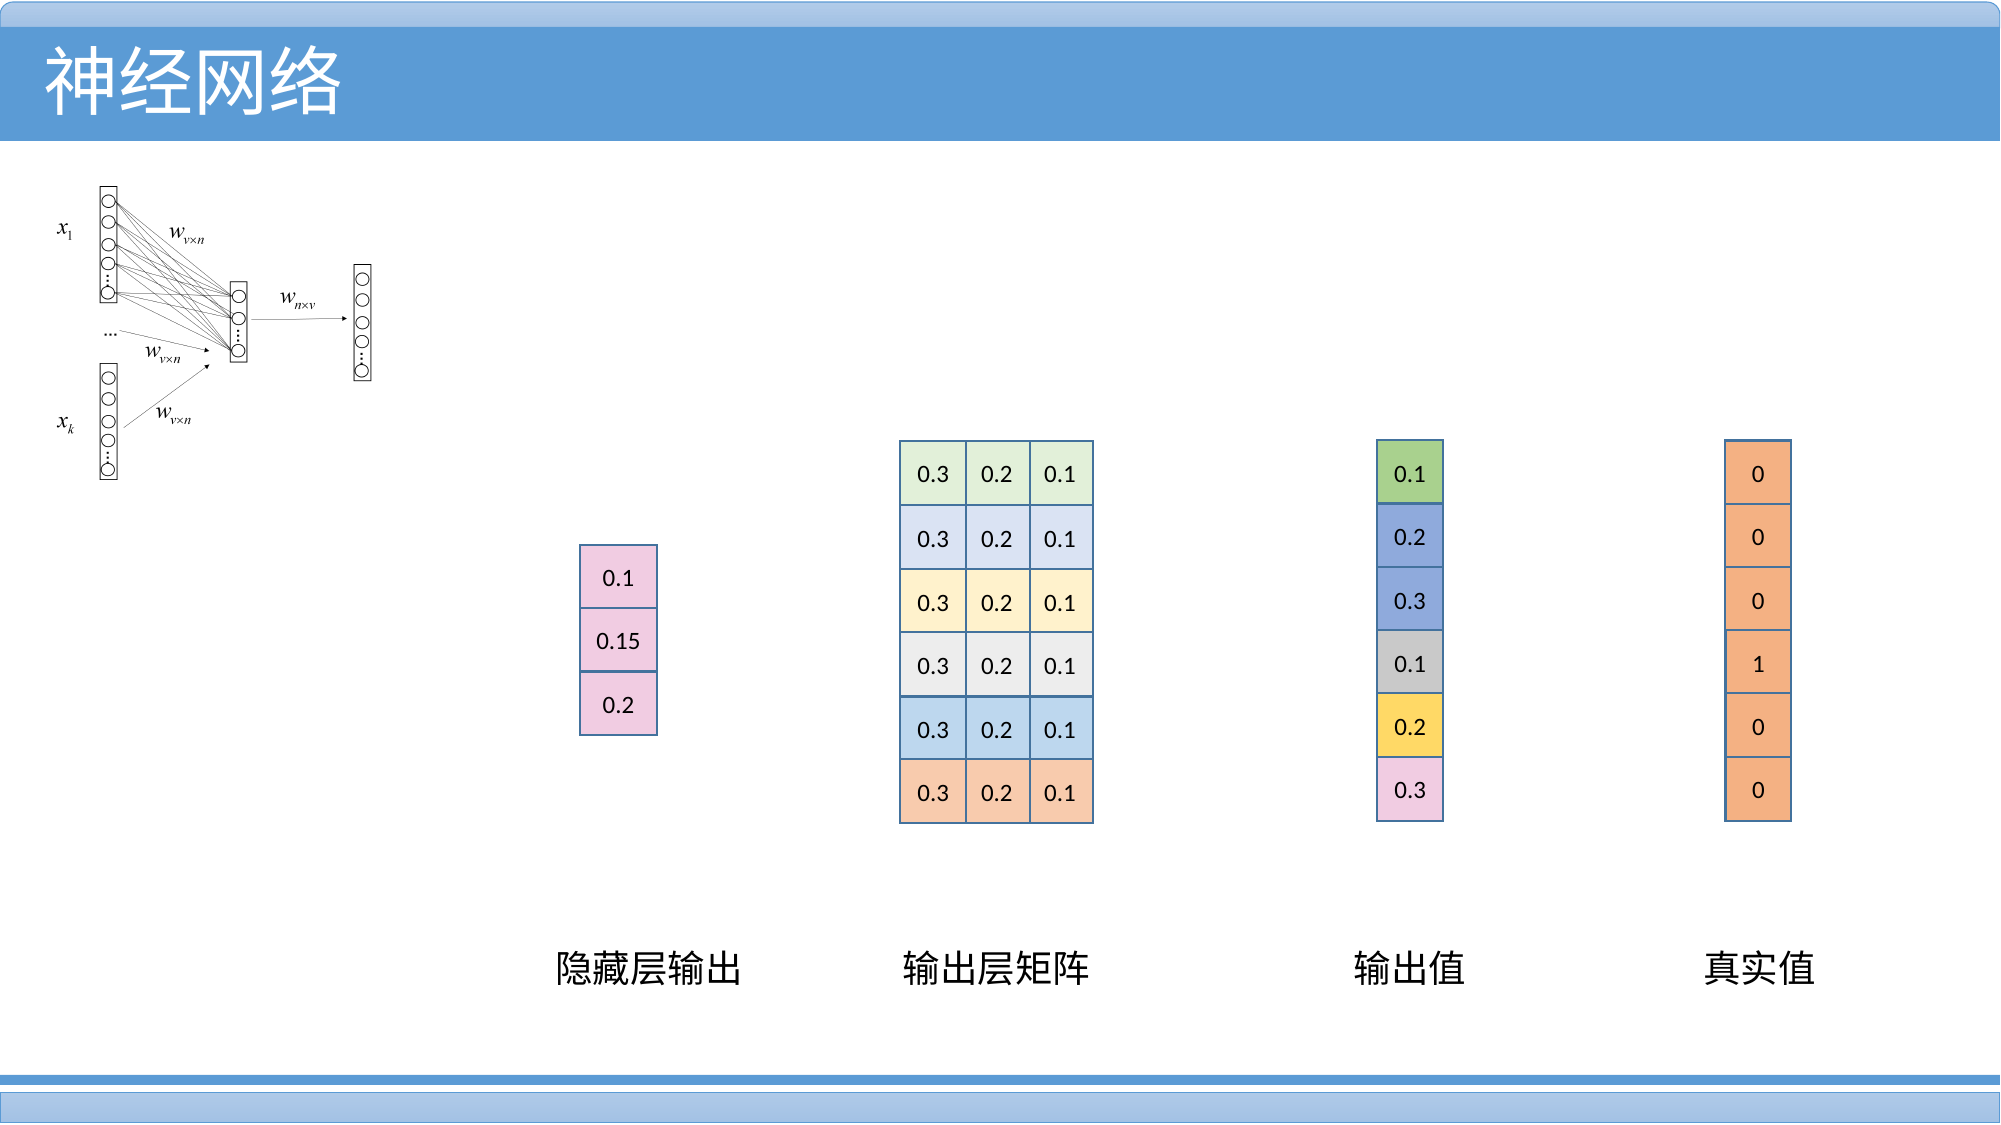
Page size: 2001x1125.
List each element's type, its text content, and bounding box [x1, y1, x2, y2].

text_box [579, 544, 658, 736]
text_box 隐藏层输出 [540, 938, 758, 998]
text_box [1725, 440, 1792, 821]
text_box 真实值 [1688, 938, 1831, 998]
picture [53, 186, 379, 480]
text_box 输出层矩阵 [888, 938, 1106, 998]
text_box 输出值 [1339, 938, 1482, 998]
text_box 神经网络 [29, 27, 359, 133]
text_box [900, 440, 1094, 823]
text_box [1377, 440, 1444, 821]
